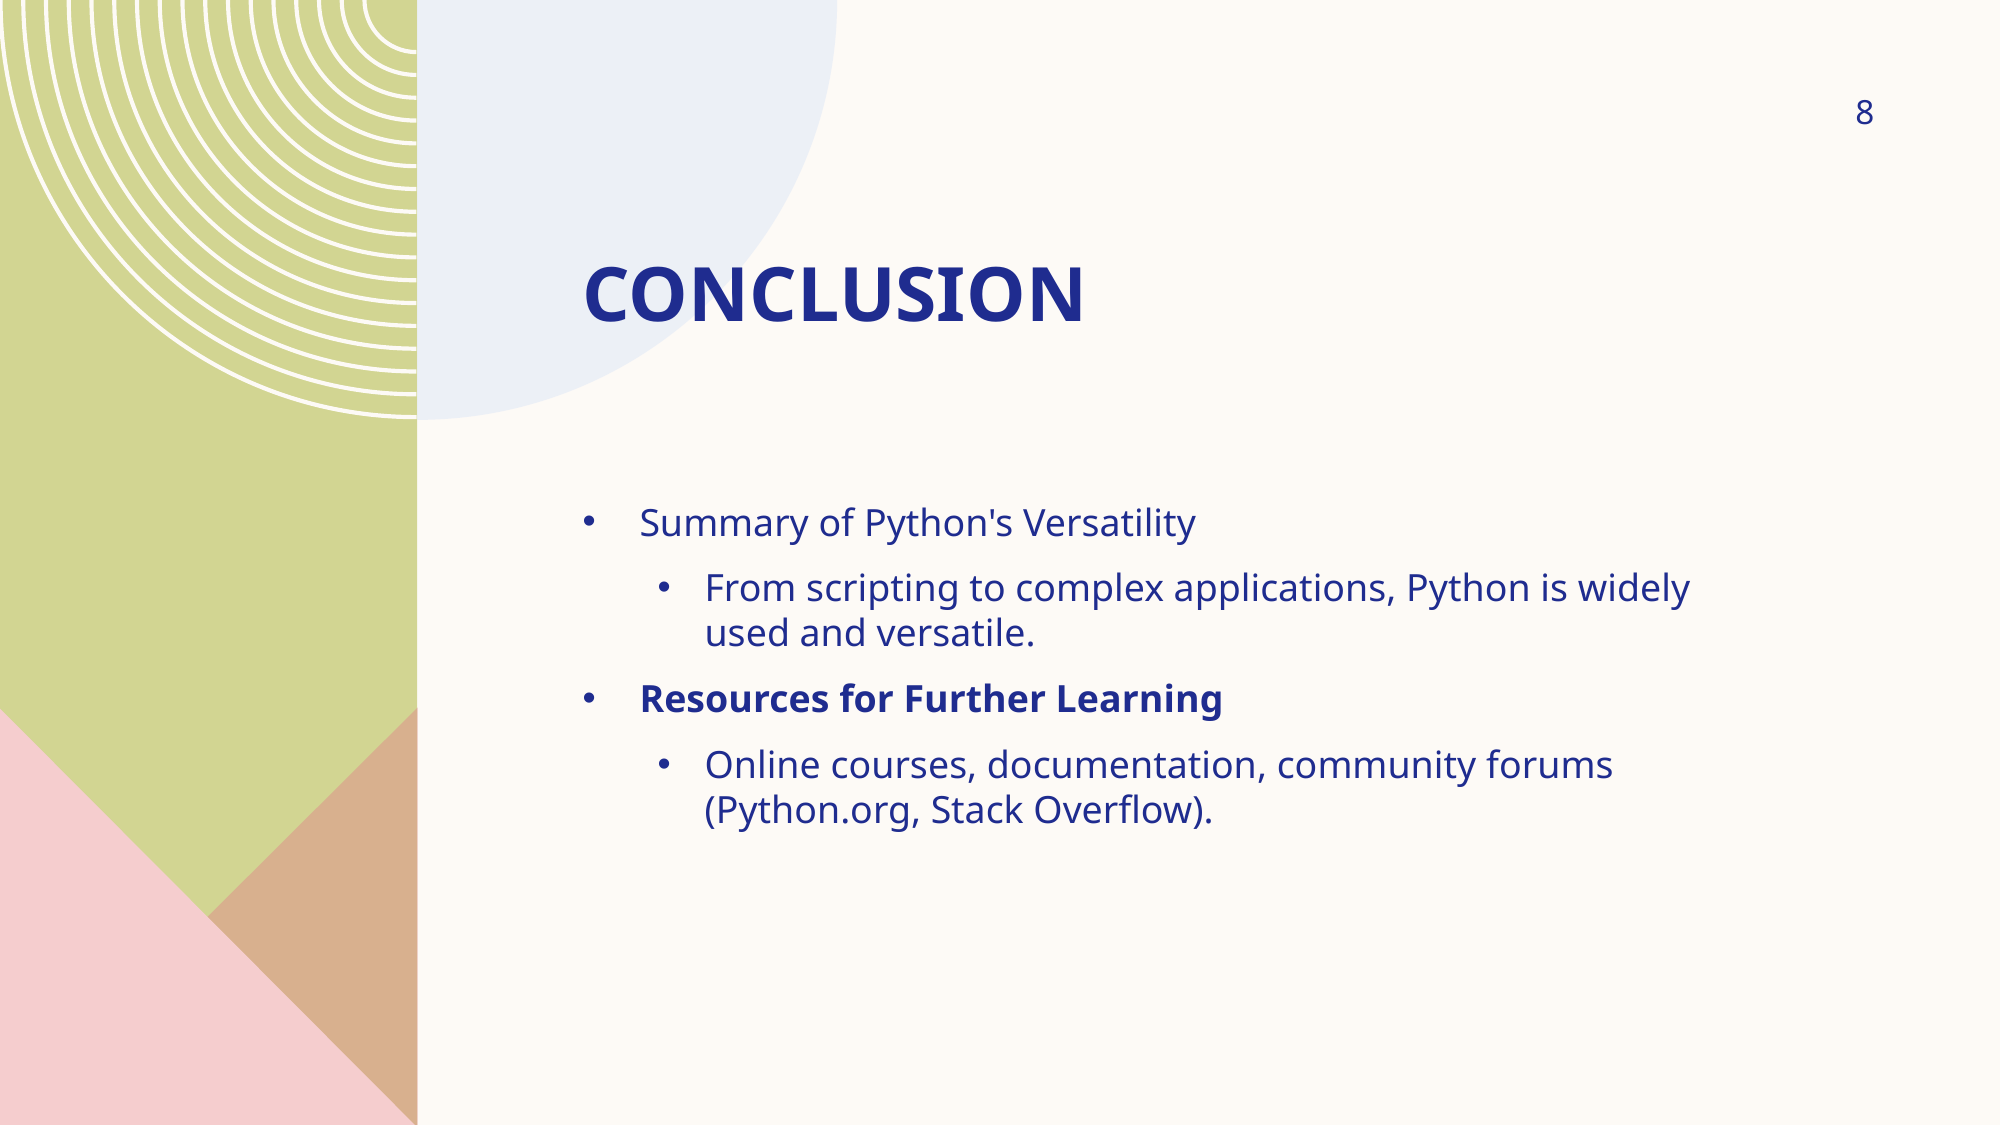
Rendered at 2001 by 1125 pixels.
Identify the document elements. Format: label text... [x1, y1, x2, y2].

slide_number 8 [1699, 75, 1875, 153]
list Summary of Python's Versatility From scripting to complex applications, Python is widely used and versatile. Resources for Further Learning Online courses, documentation, community forums (Python.org, Stack Overflow). [567, 338, 1739, 992]
title Conclusion [567, 173, 1875, 337]
